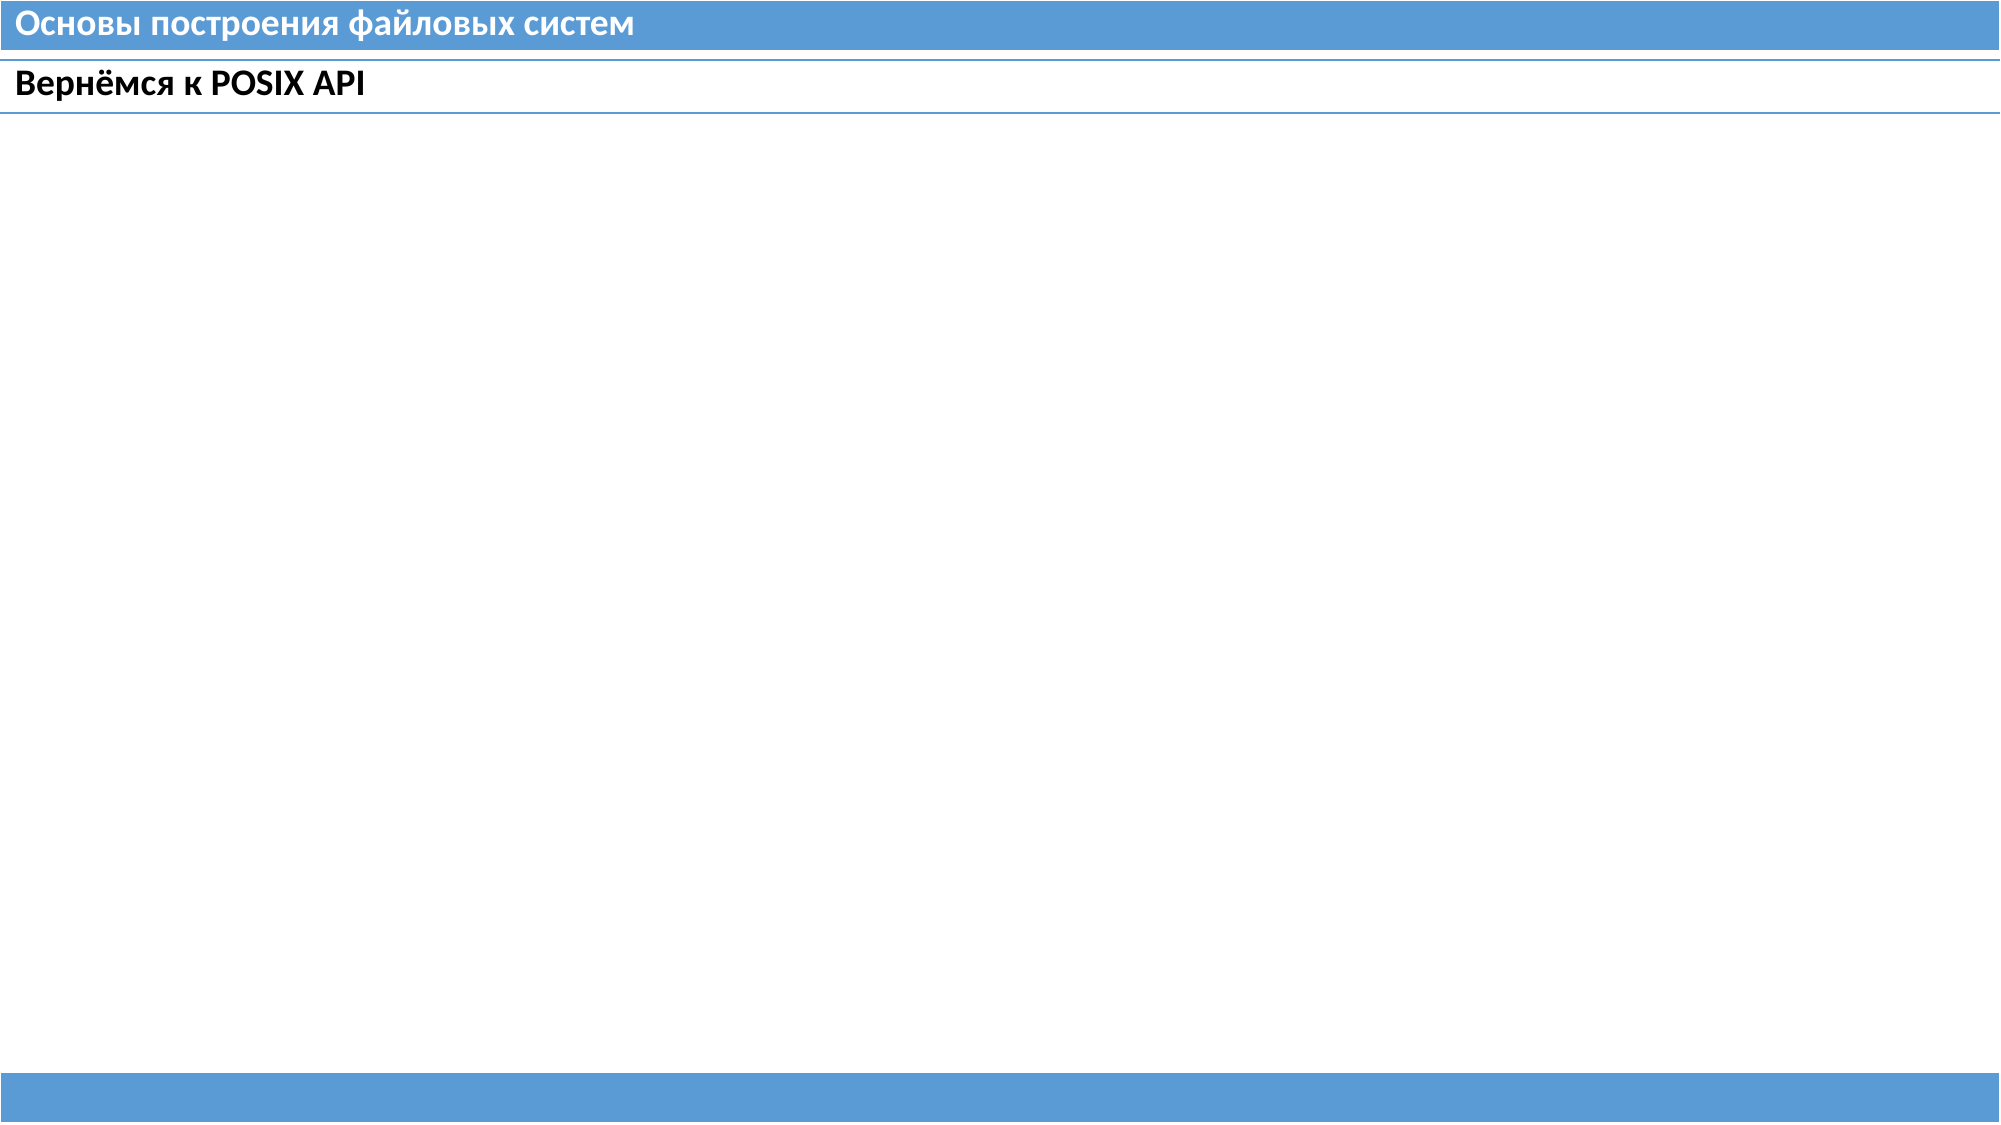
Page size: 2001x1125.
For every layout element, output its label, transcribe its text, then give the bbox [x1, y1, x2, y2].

table_header Основы построения файловых систем [1, 1, 1999, 50]
table_header [1, 1073, 1999, 1122]
table_header Вернёмся к POSIX API [0, 61, 2000, 112]
